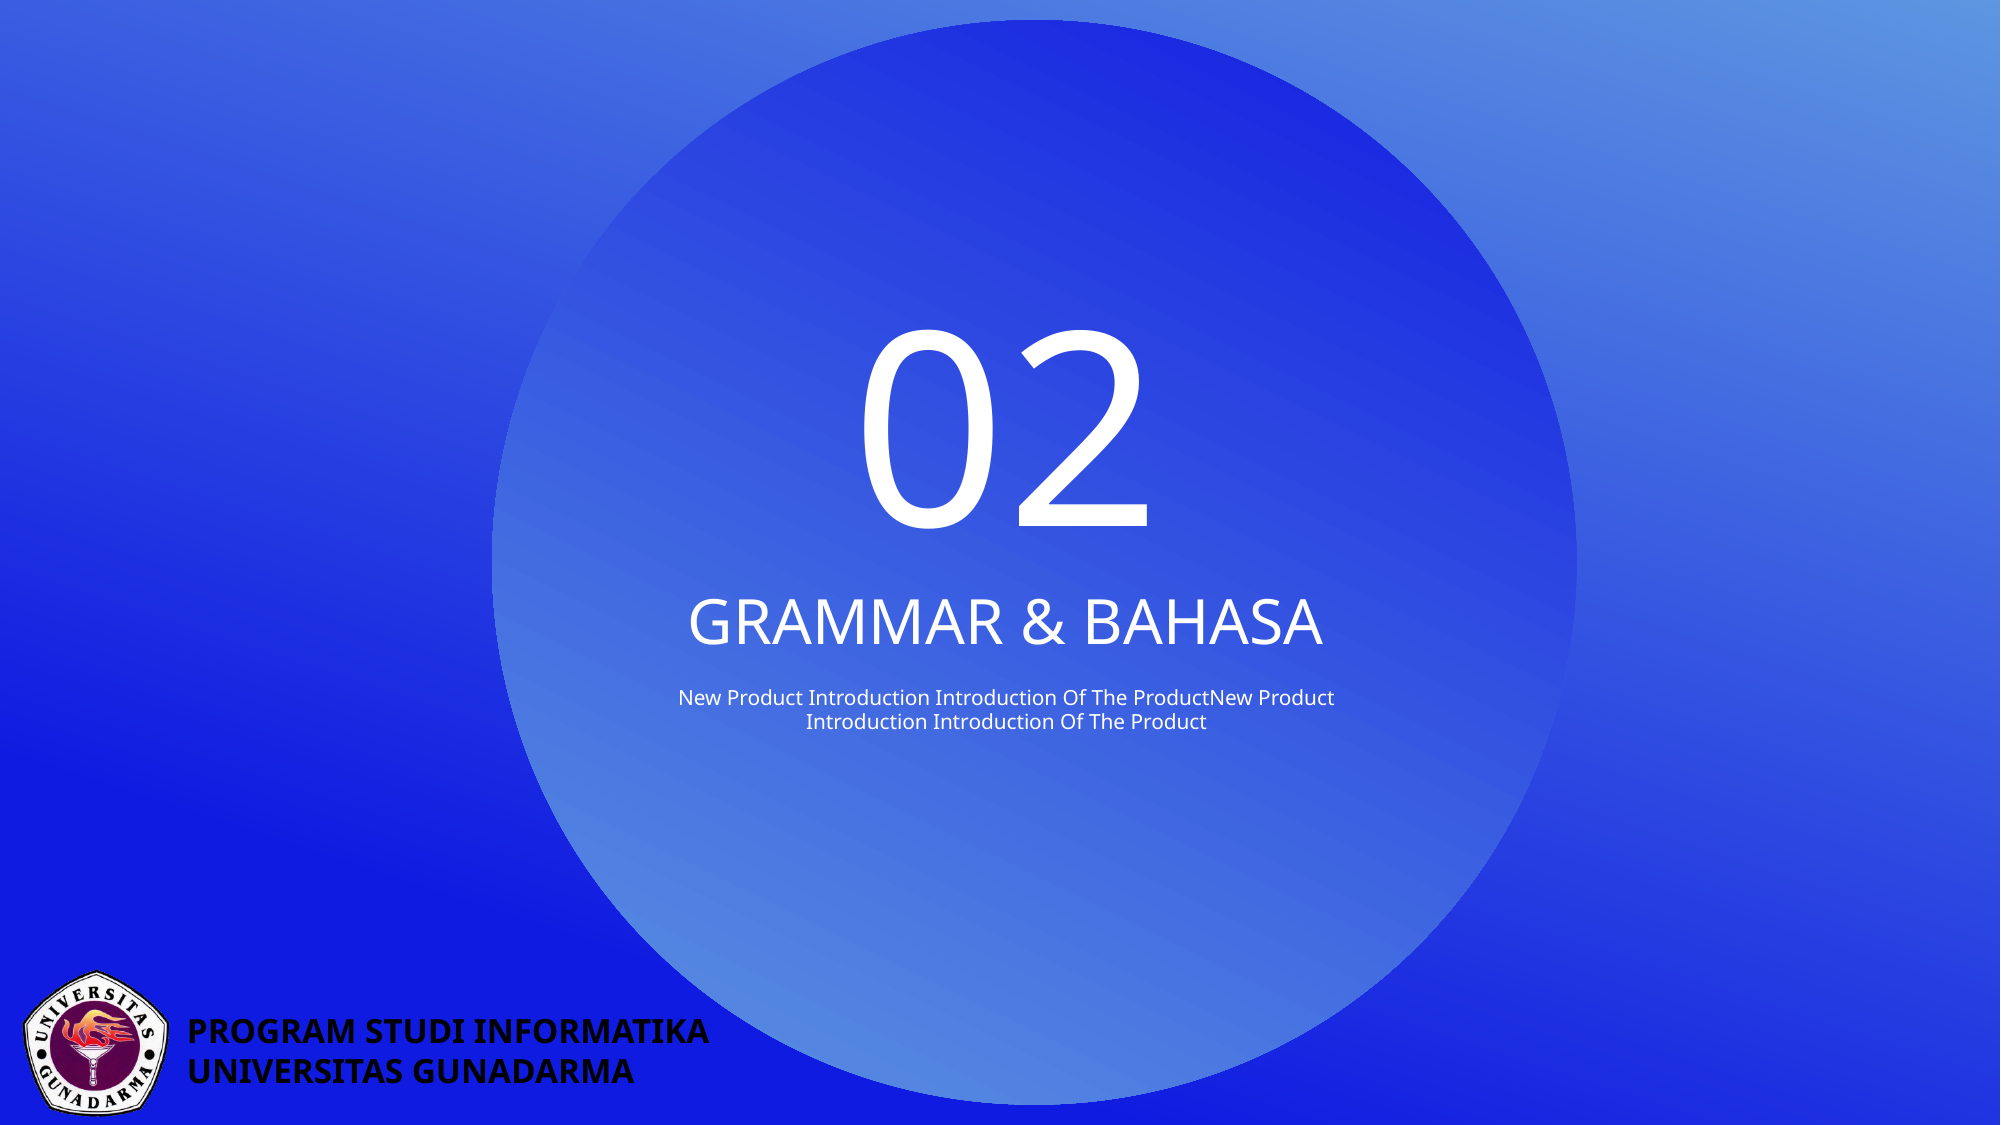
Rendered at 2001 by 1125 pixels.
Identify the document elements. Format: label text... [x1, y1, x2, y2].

text_box GRAMMAR & BAHASA [553, 583, 1459, 666]
text_box [491, 19, 1578, 1106]
text_box New Product Introduction Introduction Of The ProductNew Product Introduction Introduction Of The Product [654, 676, 1358, 742]
text_box 02 [797, 310, 1216, 586]
picture [13, 963, 173, 1121]
